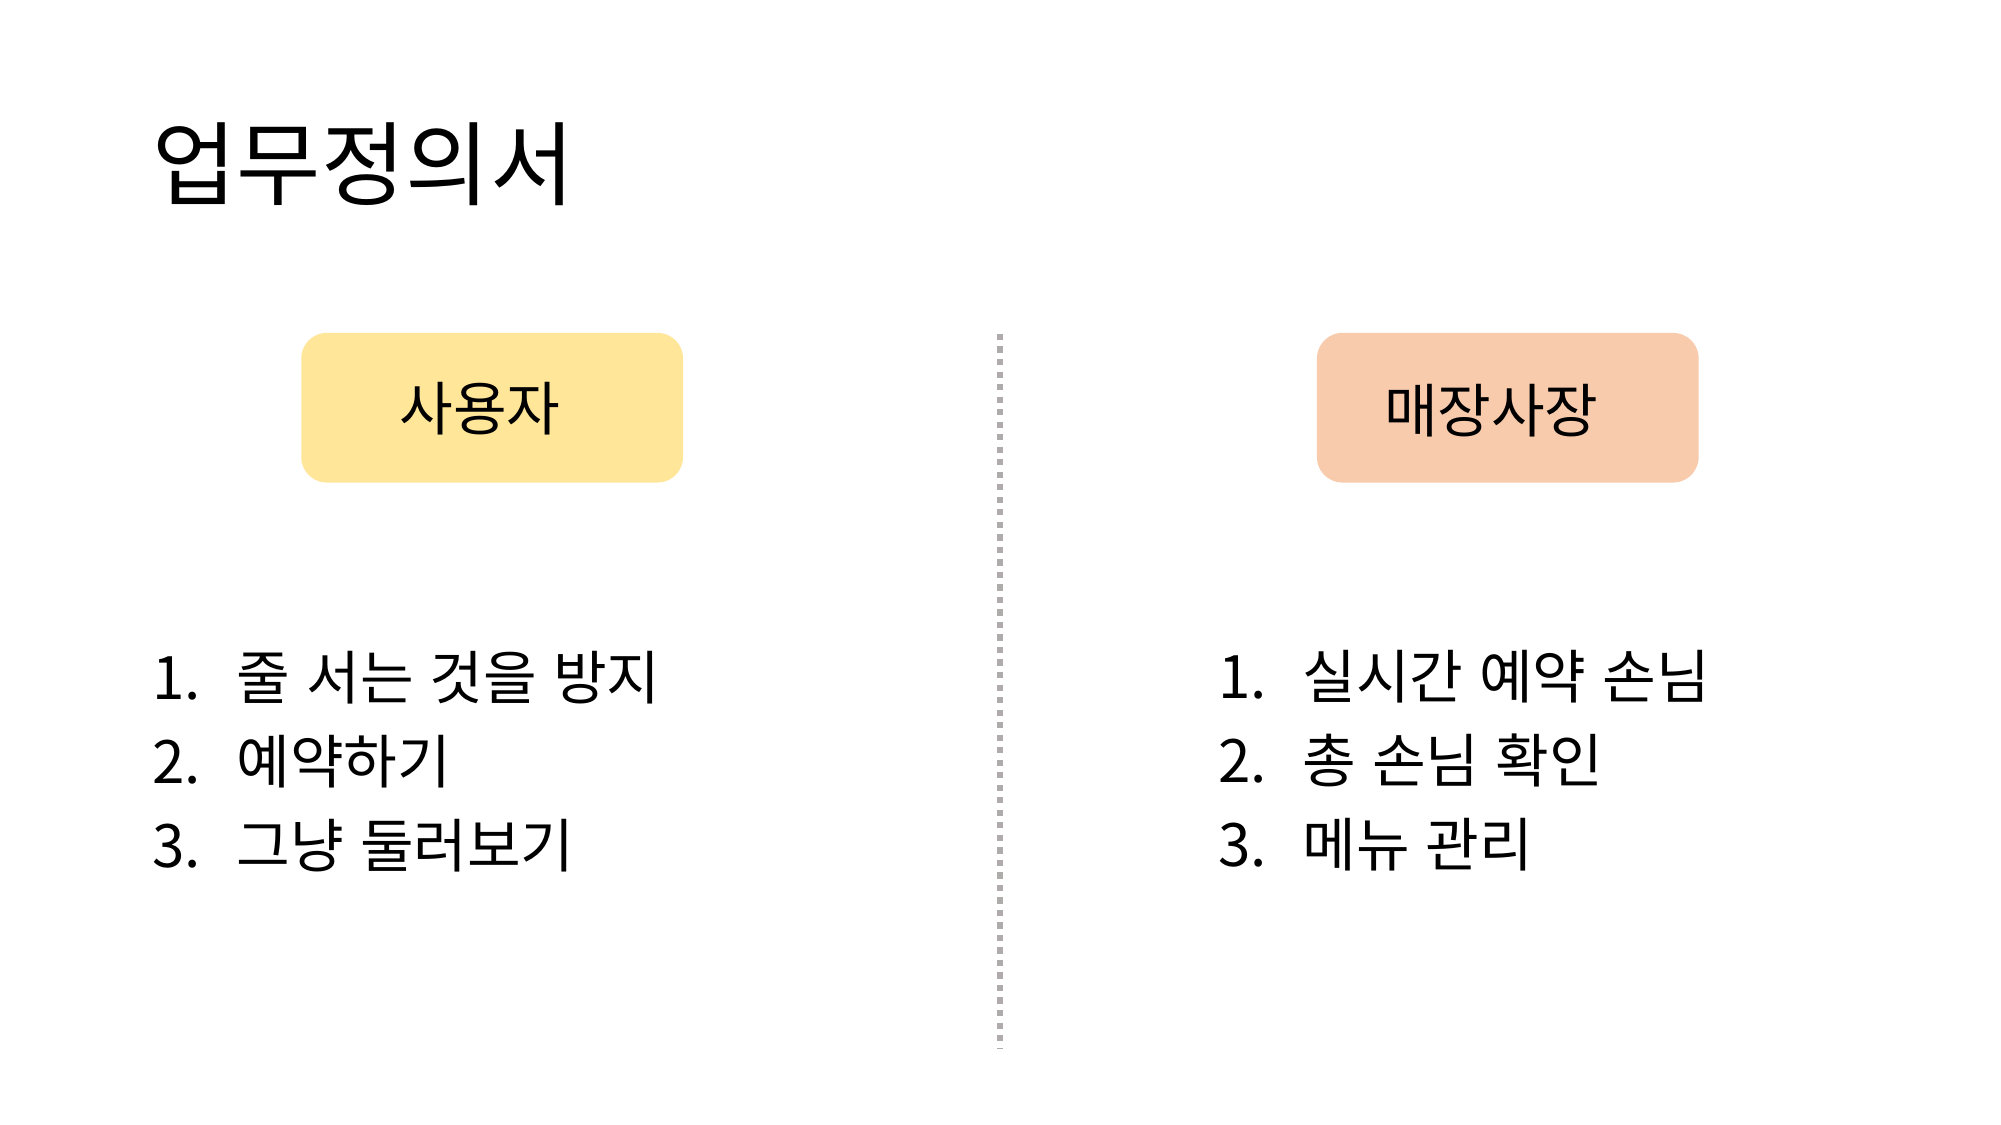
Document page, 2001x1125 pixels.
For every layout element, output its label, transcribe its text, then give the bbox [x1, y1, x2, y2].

text_box 실시간 예약 손님 총 손님 확인 메뉴 관리 [1203, 299, 1863, 1014]
title 업무정의서 [137, 59, 1863, 278]
list 줄 서는 것을 방지 예약하기 그냥 둘러보기 [137, 299, 797, 1014]
text_box 사용자 [385, 364, 599, 450]
text_box [301, 332, 684, 483]
